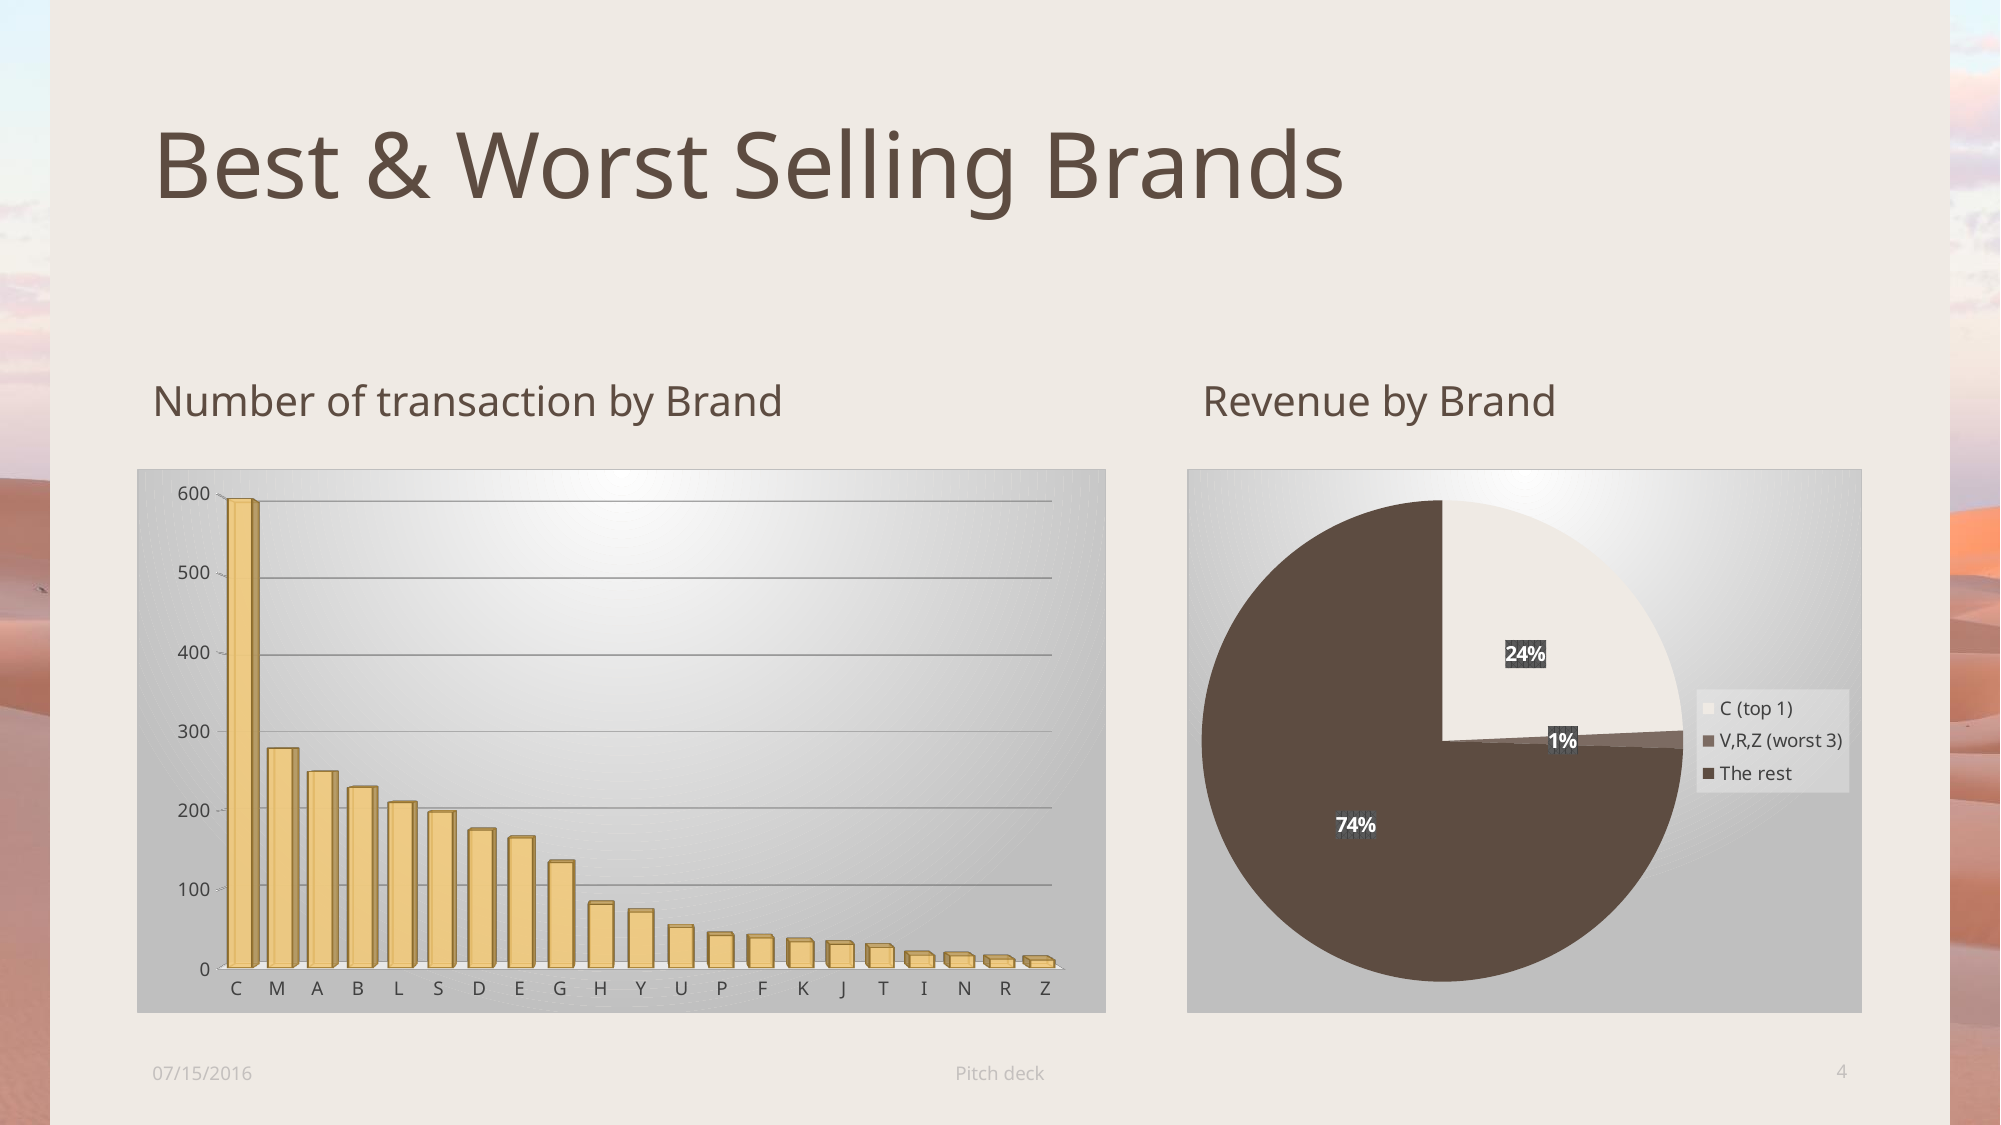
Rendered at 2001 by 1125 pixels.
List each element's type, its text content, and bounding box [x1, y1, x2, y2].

list Number of transaction by Brand [137, 372, 1107, 468]
picture [0, 0, 50, 1125]
picture [1950, 0, 2000, 1125]
title Best & Worst Selling Brands [137, 59, 1863, 278]
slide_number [137, 1042, 588, 1103]
list Revenue by Brand [1187, 372, 1863, 468]
footer Pitch deck [662, 1042, 1338, 1103]
chart [137, 468, 1107, 1014]
slide_number 4 [1412, 1042, 1863, 1103]
chart [1187, 468, 1863, 1014]
